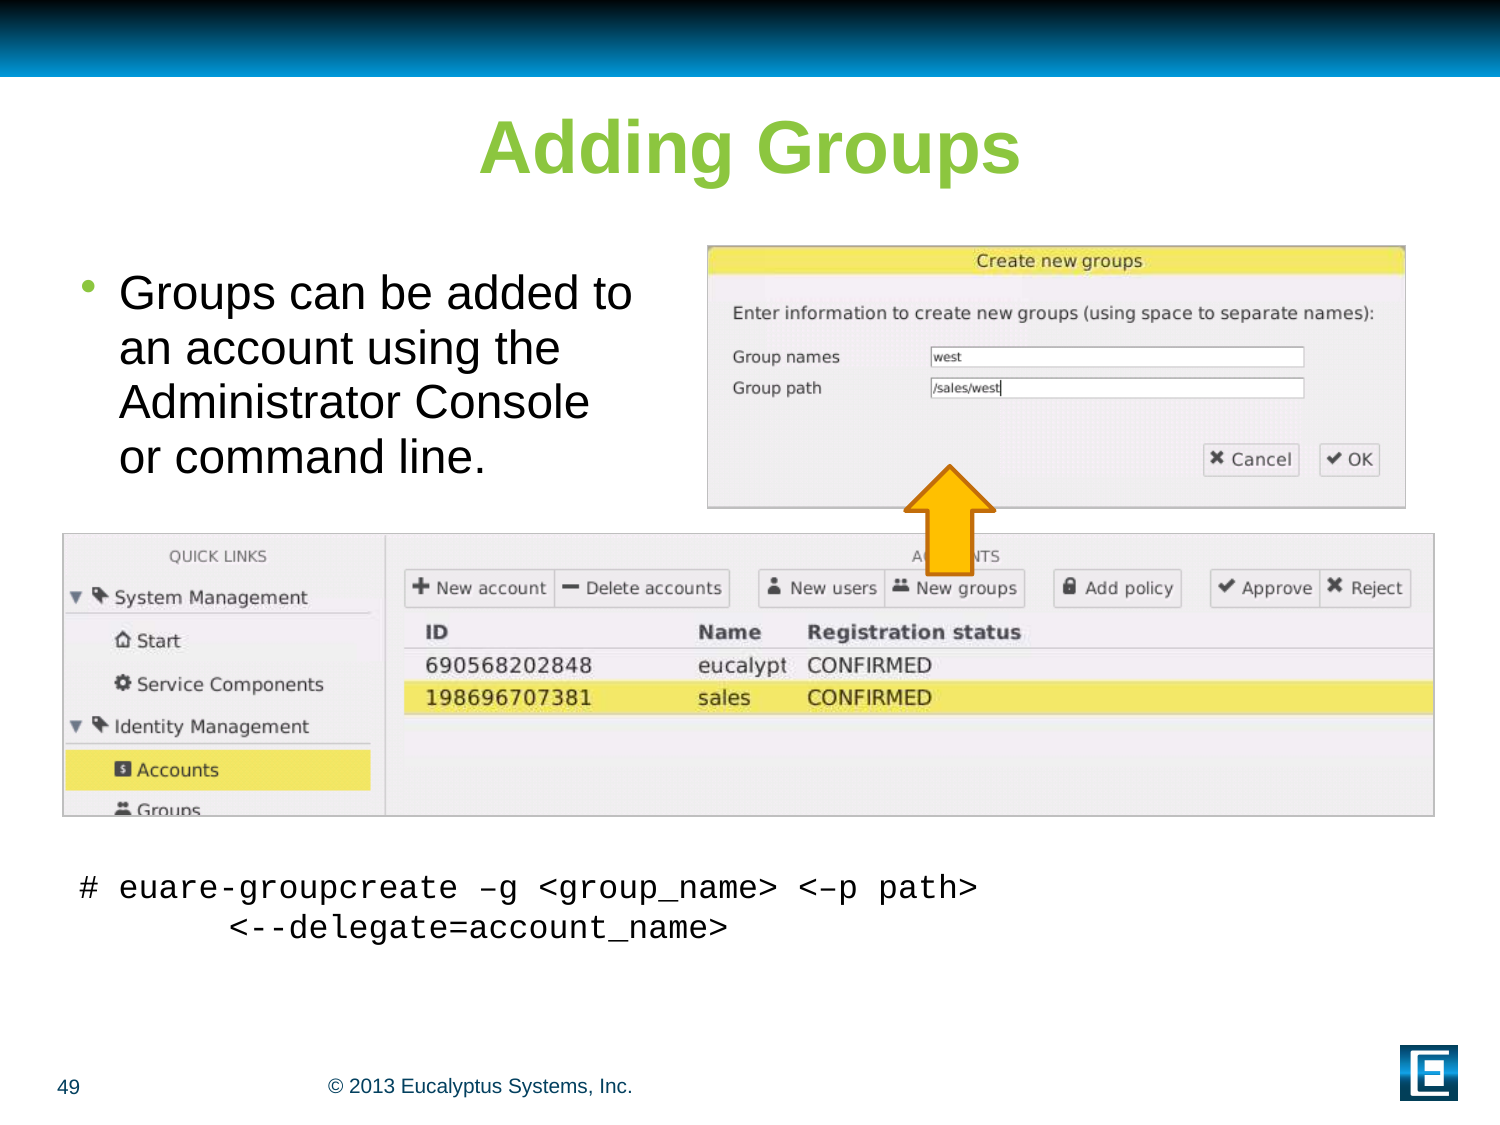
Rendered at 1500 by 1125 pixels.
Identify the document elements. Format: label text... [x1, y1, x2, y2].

picture [328, 1078, 343, 1093]
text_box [63, 245, 1434, 816]
picture [1400, 1051, 1458, 1095]
slide_number 49 [42, 1060, 117, 1112]
text_box # euare-groupcreate –g <group_name> <–p path> <--delegate=account_name> [63, 858, 1469, 953]
title Adding Groups [51, 99, 1450, 280]
